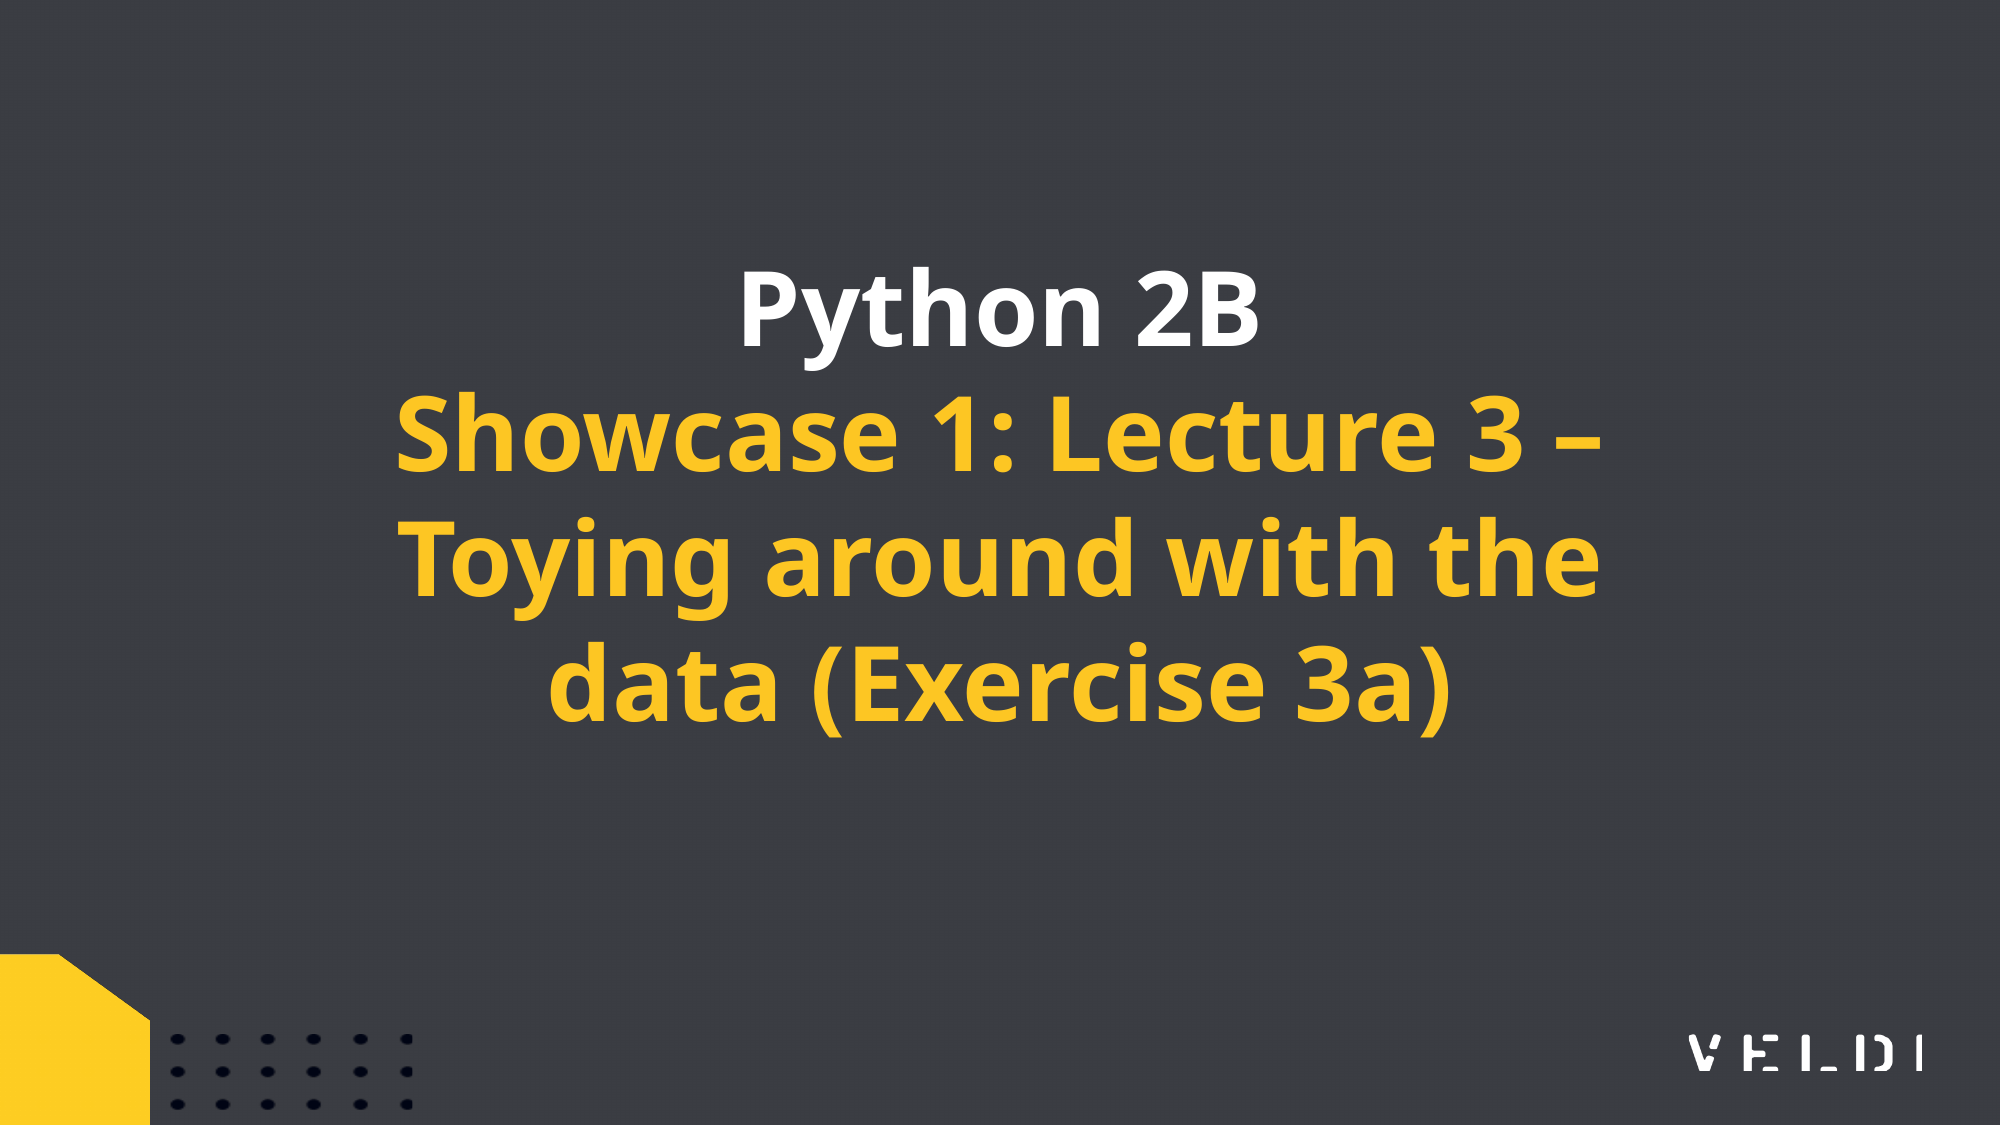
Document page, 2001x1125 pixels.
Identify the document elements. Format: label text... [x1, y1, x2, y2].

text_box Python 2B Showcase 1: Lecture 3 – Toying around with the data (Exercise 3a) [362, 349, 1638, 636]
